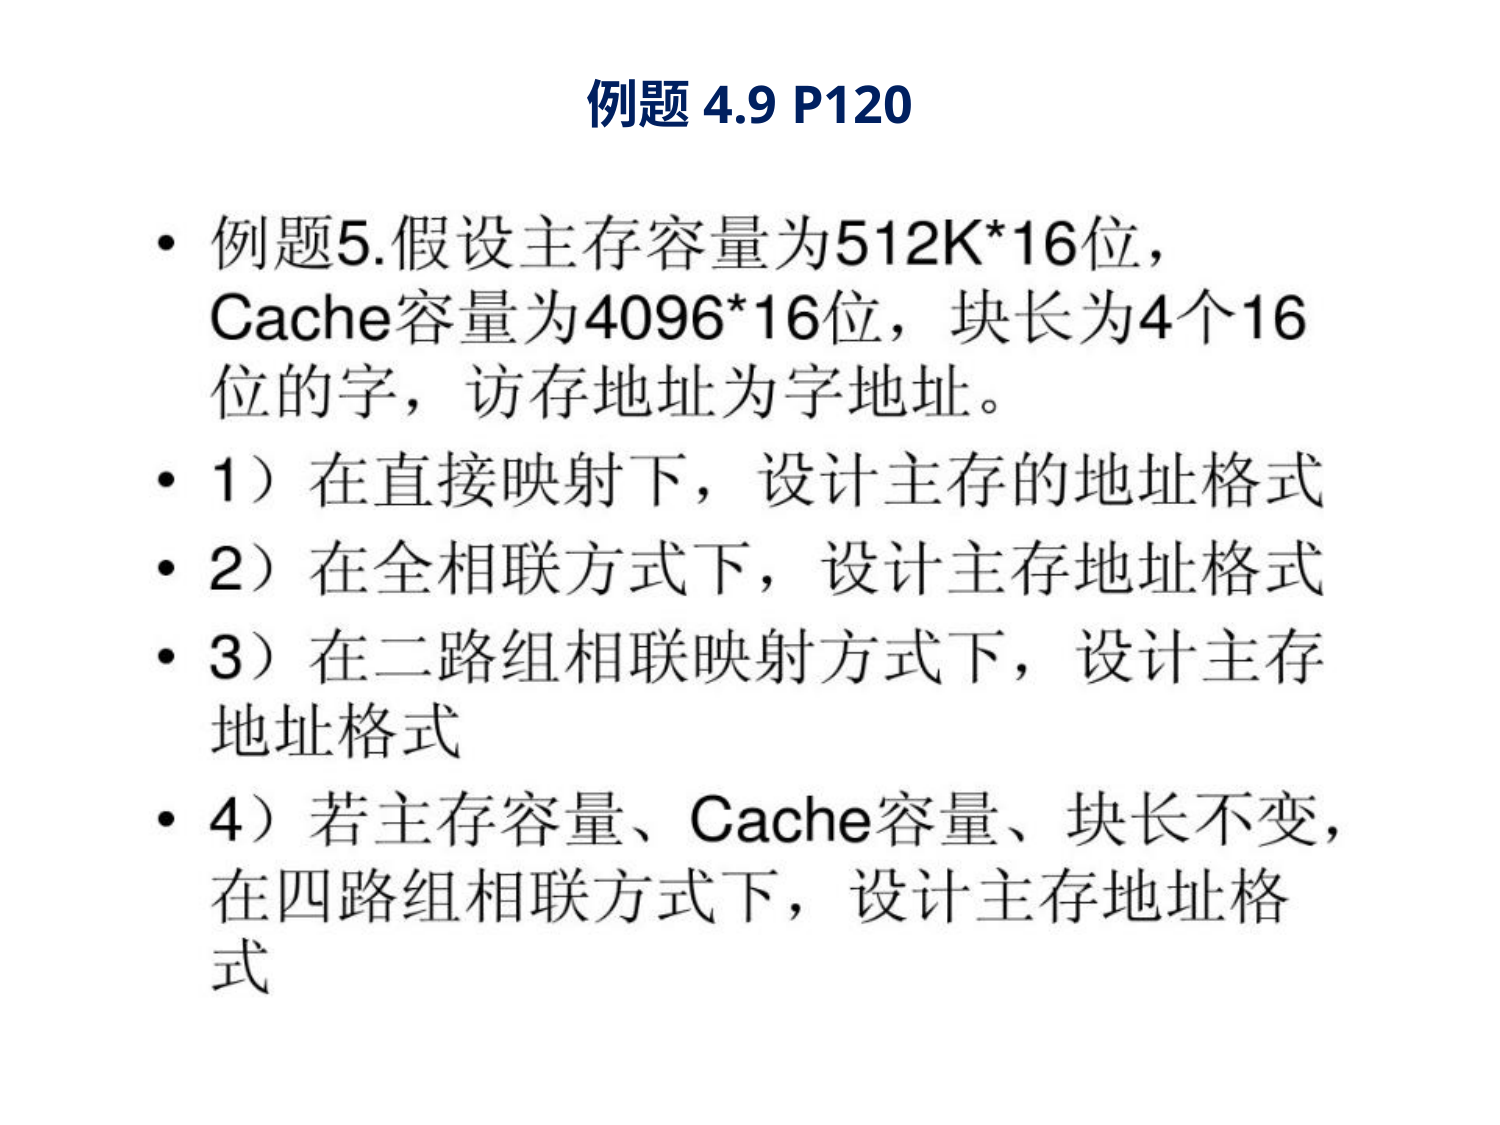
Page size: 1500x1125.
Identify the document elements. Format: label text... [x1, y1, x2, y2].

title 例题4.9 P120 [75, 45, 1425, 161]
picture [111, 148, 1389, 1038]
